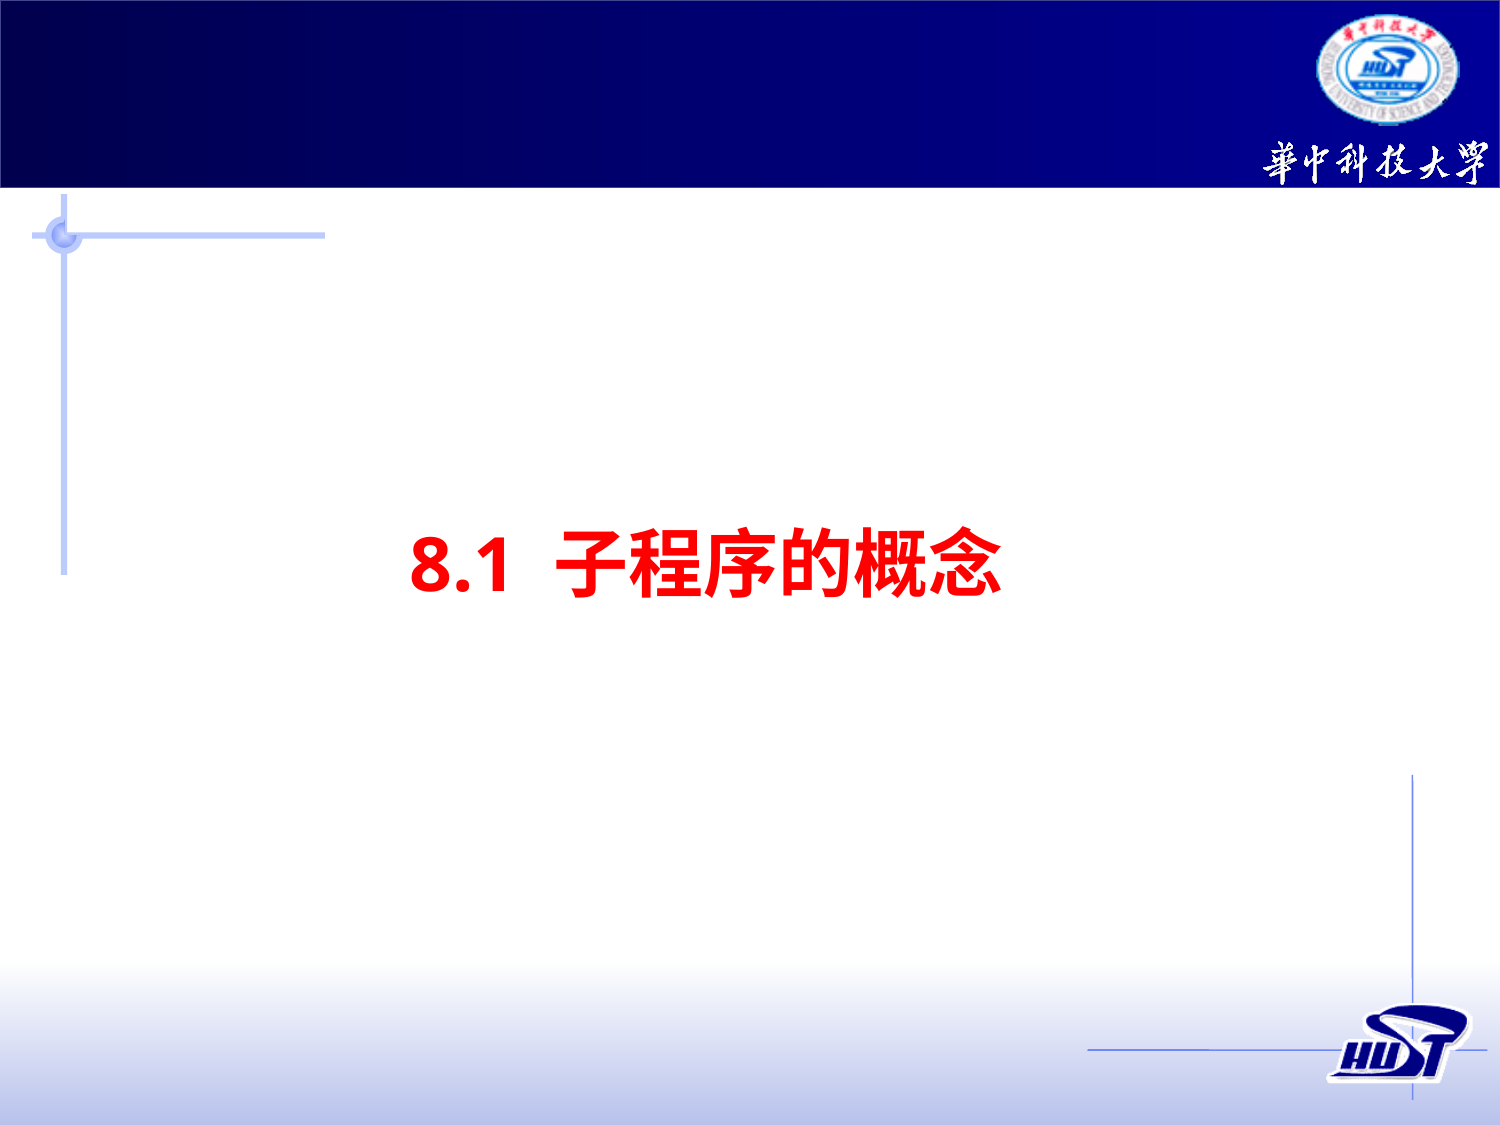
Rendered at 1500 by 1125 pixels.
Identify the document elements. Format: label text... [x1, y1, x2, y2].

picture [1316, 14, 1460, 126]
text_box 8.1 子程序的概念 [394, 509, 1019, 615]
picture [1262, 140, 1488, 185]
